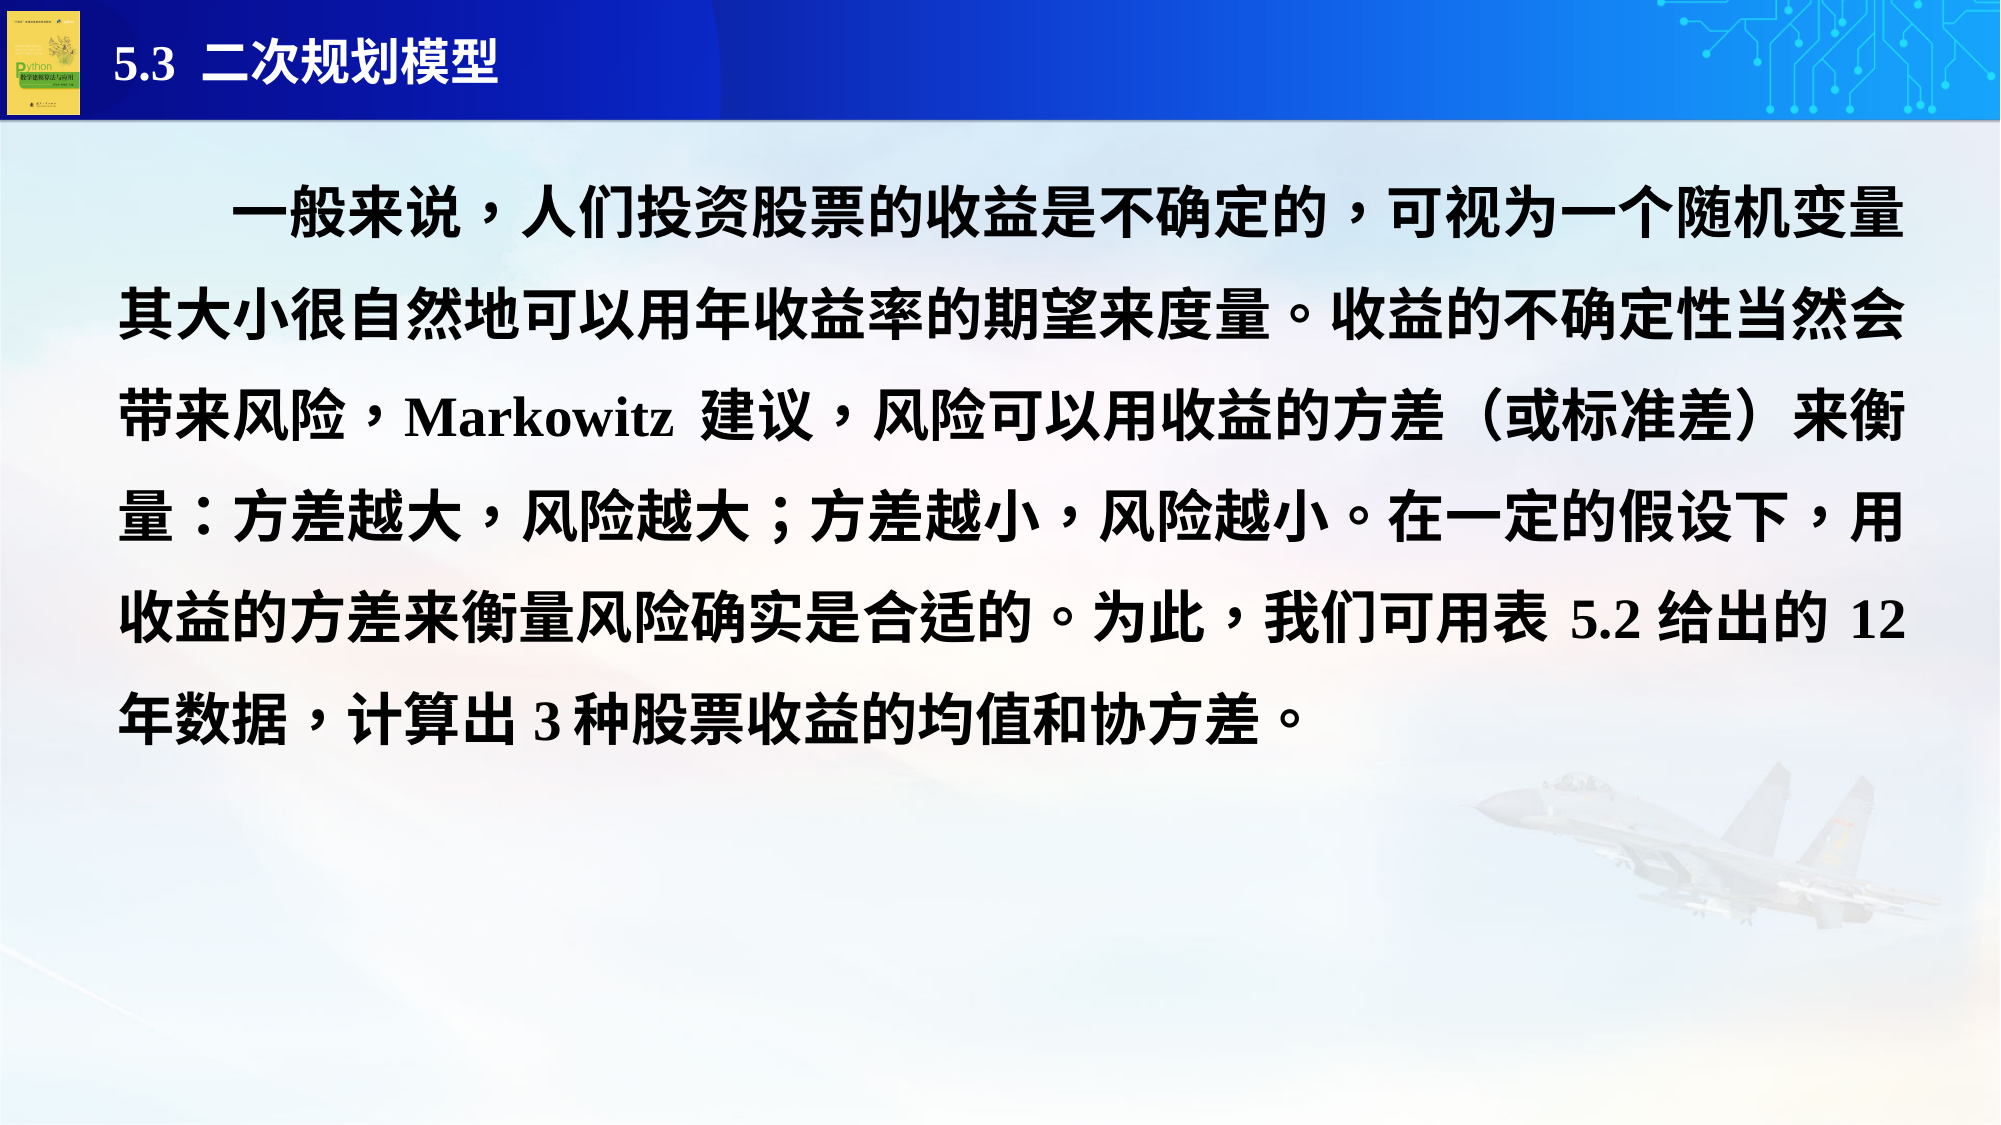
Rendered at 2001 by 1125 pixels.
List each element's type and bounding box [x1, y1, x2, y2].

picture [0, 0, 2000, 1125]
text_box [117, 171, 1907, 1053]
